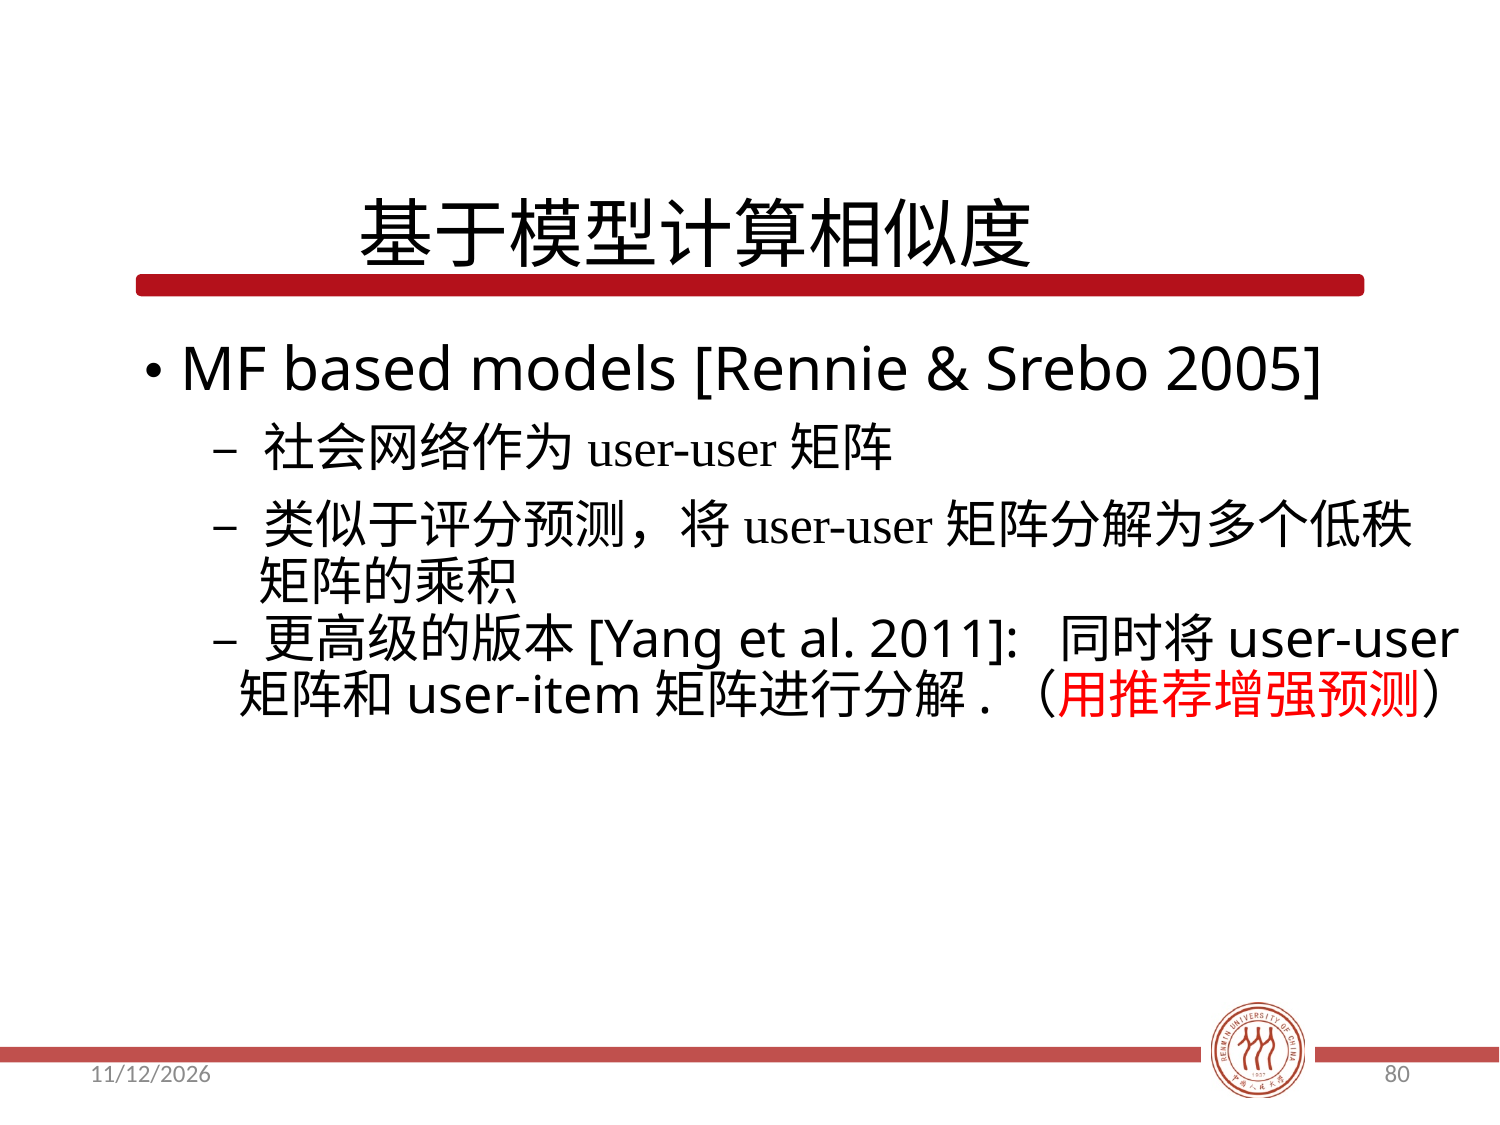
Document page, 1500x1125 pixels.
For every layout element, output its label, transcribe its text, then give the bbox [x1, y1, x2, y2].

text_box 基于模型计算相似度 • MF based models [Rennie & Srebo 2005] – 社会网络作为user-user矩阵 – 类似于评分预测，将user-user矩阵分解为多个低秩 矩阵的乘积 – 更高级的版本[Yang et al. 2011]: 同时将user-user 矩阵和user-item矩阵进行分解.（用推荐增强预测） [143, 203, 1473, 725]
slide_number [75, 1042, 425, 1103]
slide_number 80 [1074, 1042, 1425, 1103]
text_box [135, 274, 143, 297]
picture [1211, 1002, 1305, 1042]
